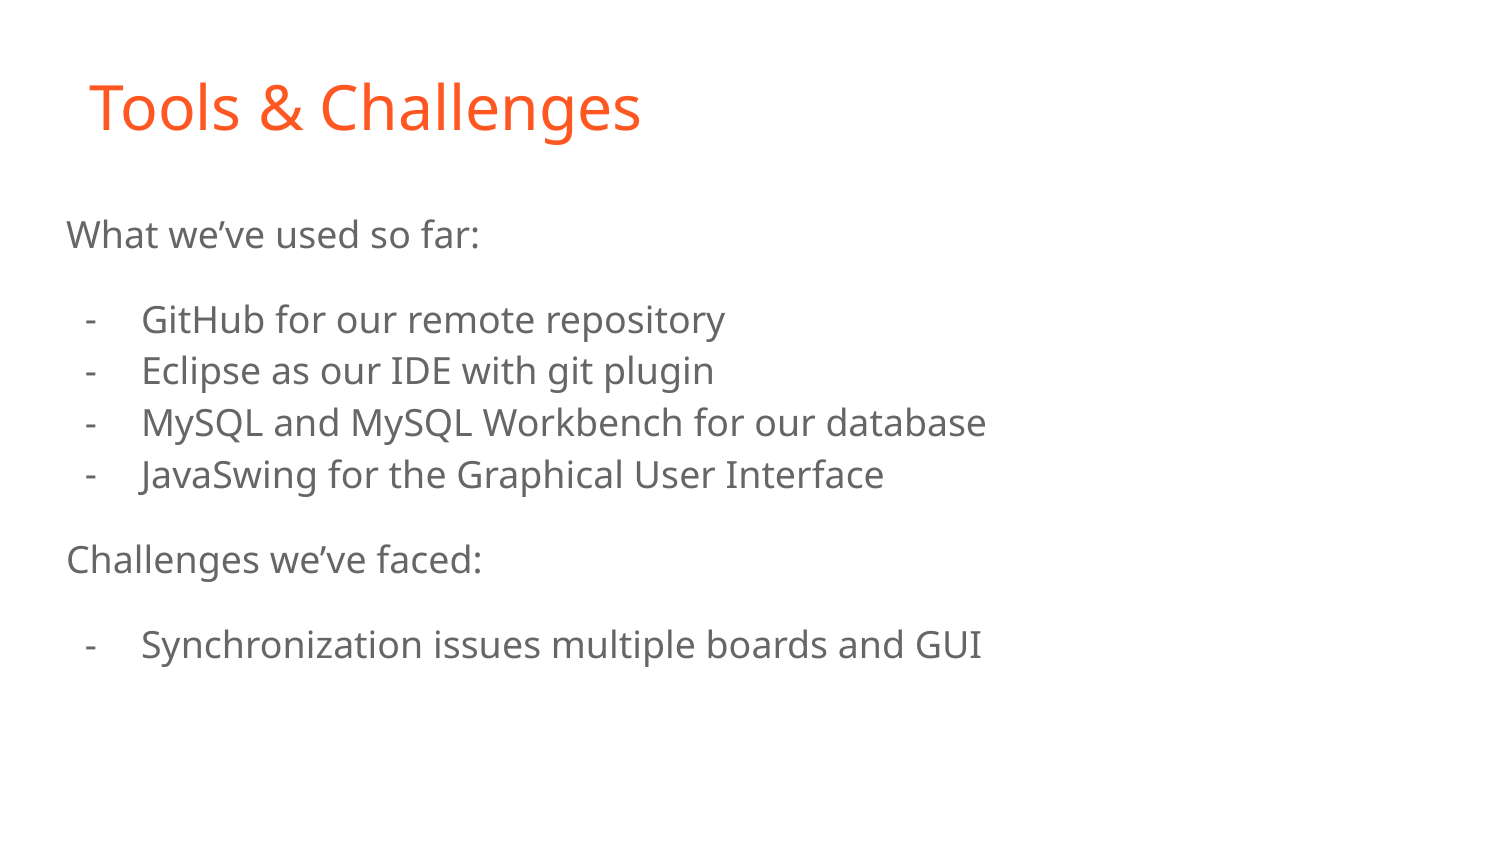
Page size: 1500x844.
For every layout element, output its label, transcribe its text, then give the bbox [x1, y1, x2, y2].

list What we’ve used so far: GitHub for our remote repository Eclipse as our IDE with git plugin MySQL and MySQL Workbench for our database JavaSwing for the Graphical User Interface Challenges we’ve faced: Synchronization issues multiple boards and GUI [51, 189, 1449, 750]
title Tools & Challenges [74, 52, 1473, 147]
